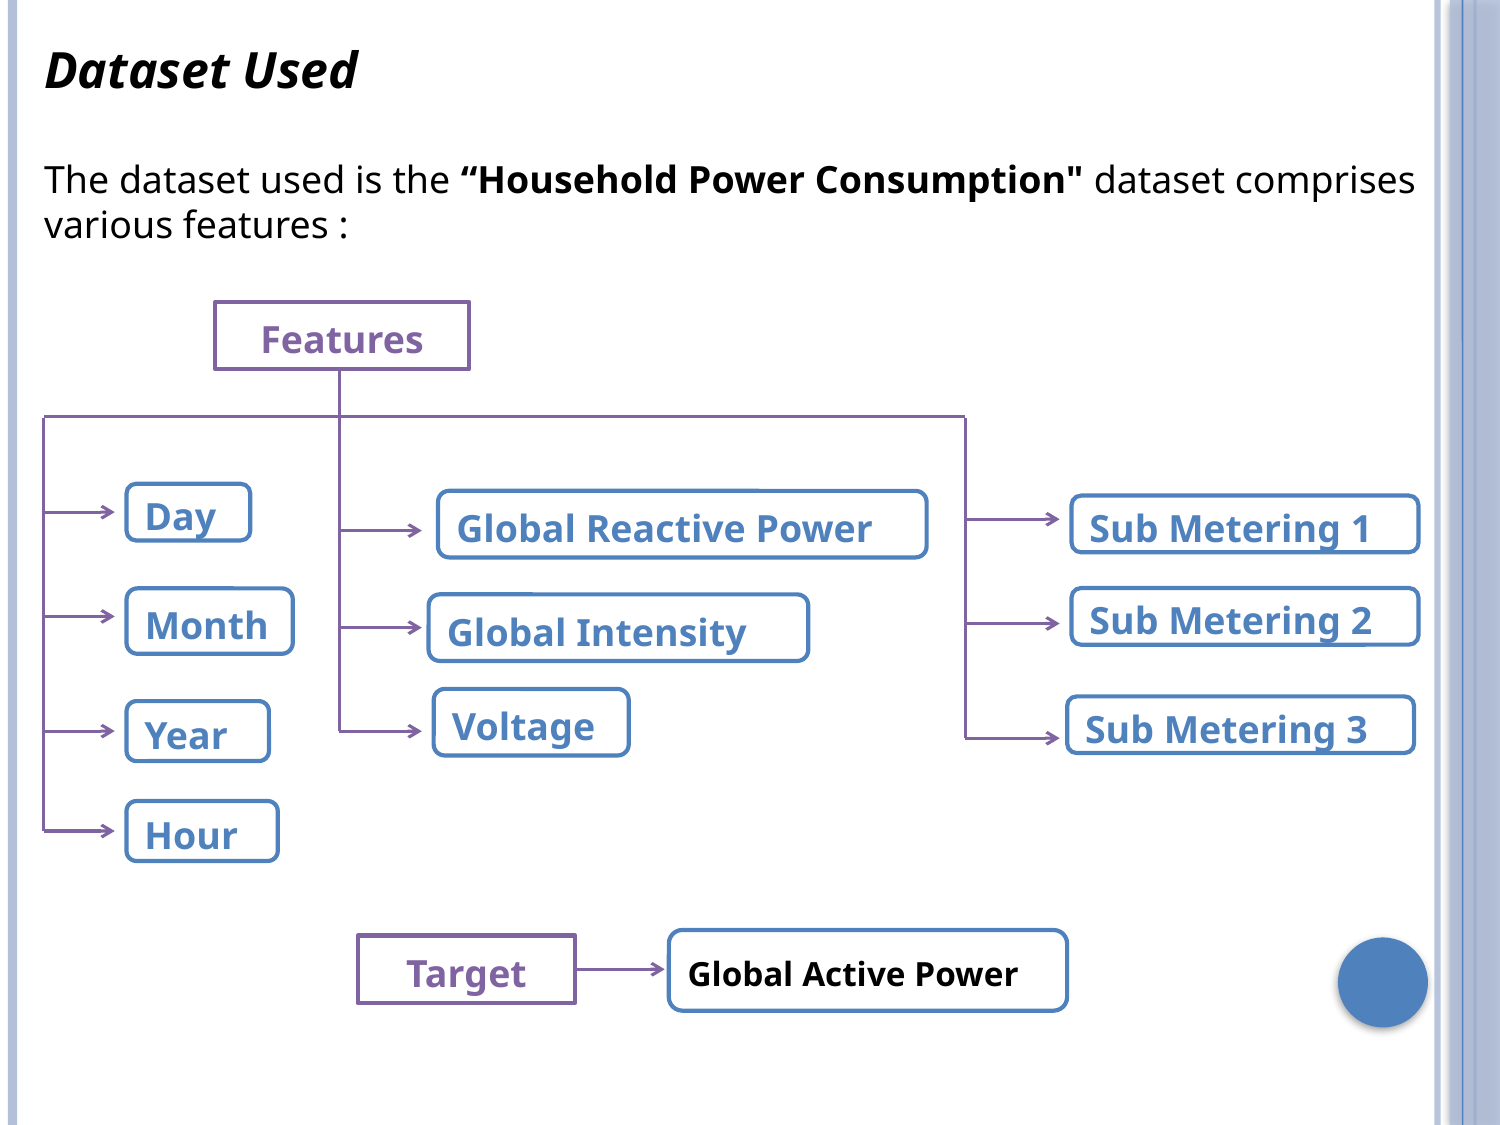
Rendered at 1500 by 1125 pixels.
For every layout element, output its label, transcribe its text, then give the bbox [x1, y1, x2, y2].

text_box Hour [124, 798, 280, 864]
text_box Day [124, 481, 253, 543]
text_box Sub Metering 3 [1065, 694, 1417, 756]
text_box The dataset used is the “Household Power Consumption" dataset comprises various features : [29, 148, 1436, 254]
text_box Year [124, 699, 272, 764]
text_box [357, 929, 1068, 1012]
text_box Sub Metering 2 [1069, 585, 1421, 647]
text_box Sub Metering 1 [1069, 493, 1421, 555]
text_box Month [124, 586, 295, 656]
text_box Voltage [431, 686, 631, 758]
text_box Dataset Used [29, 30, 396, 106]
text_box Global Intensity [426, 592, 811, 664]
text_box Global Reactive Power [435, 488, 929, 560]
text_box Features [213, 300, 471, 371]
